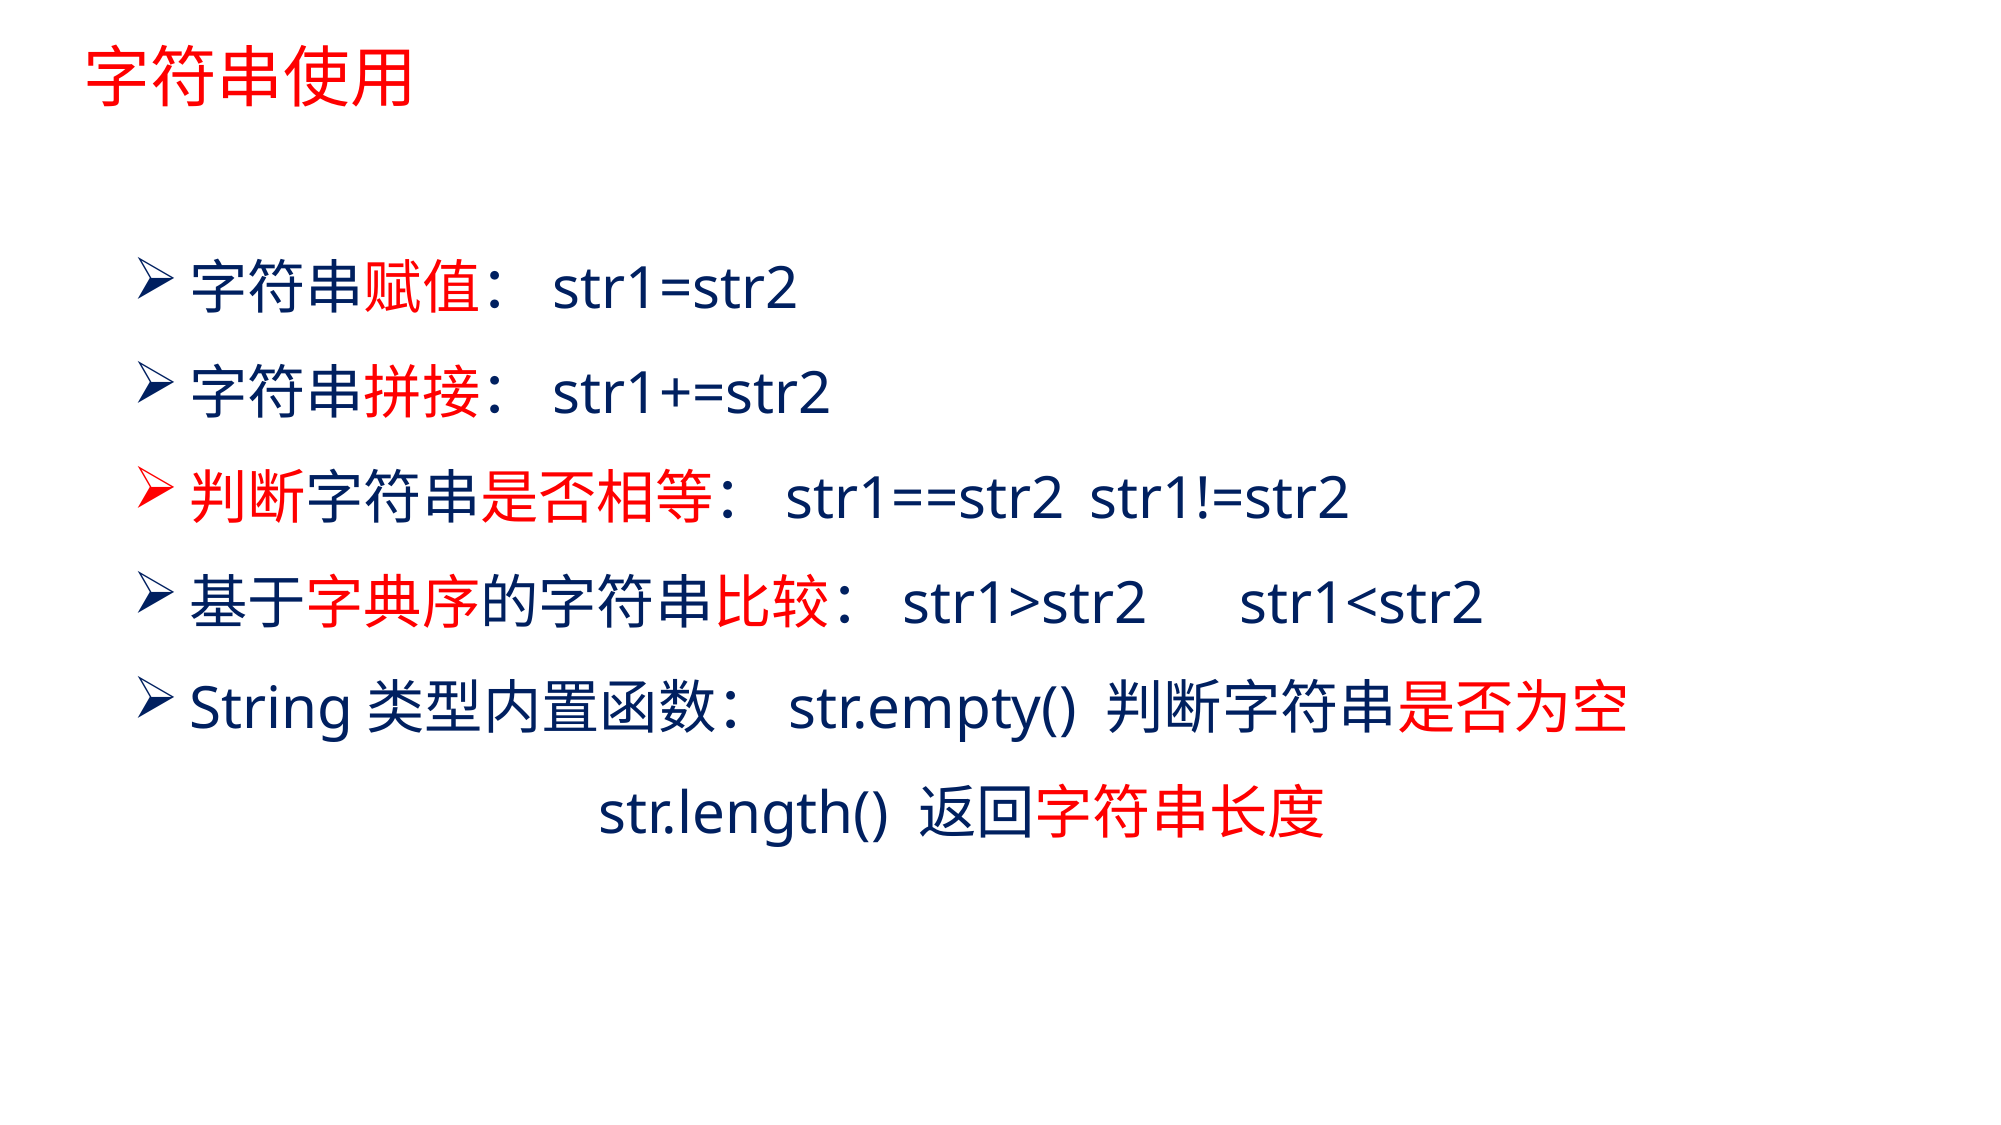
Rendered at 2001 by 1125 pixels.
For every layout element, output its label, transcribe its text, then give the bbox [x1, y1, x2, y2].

text_box 字符串使用 [68, 27, 736, 123]
text_box 字符串赋值：str1=str2 字符串拼接：str1+=str2 判断字符串是否相等：str1==str2 str1!=str2 基于字典序的字符串比较：str1>str2 str1<str2 String类型内置函数：str.empty() 判断字符串是否为空 str.length() 返回字符串长度 [118, 207, 1829, 869]
